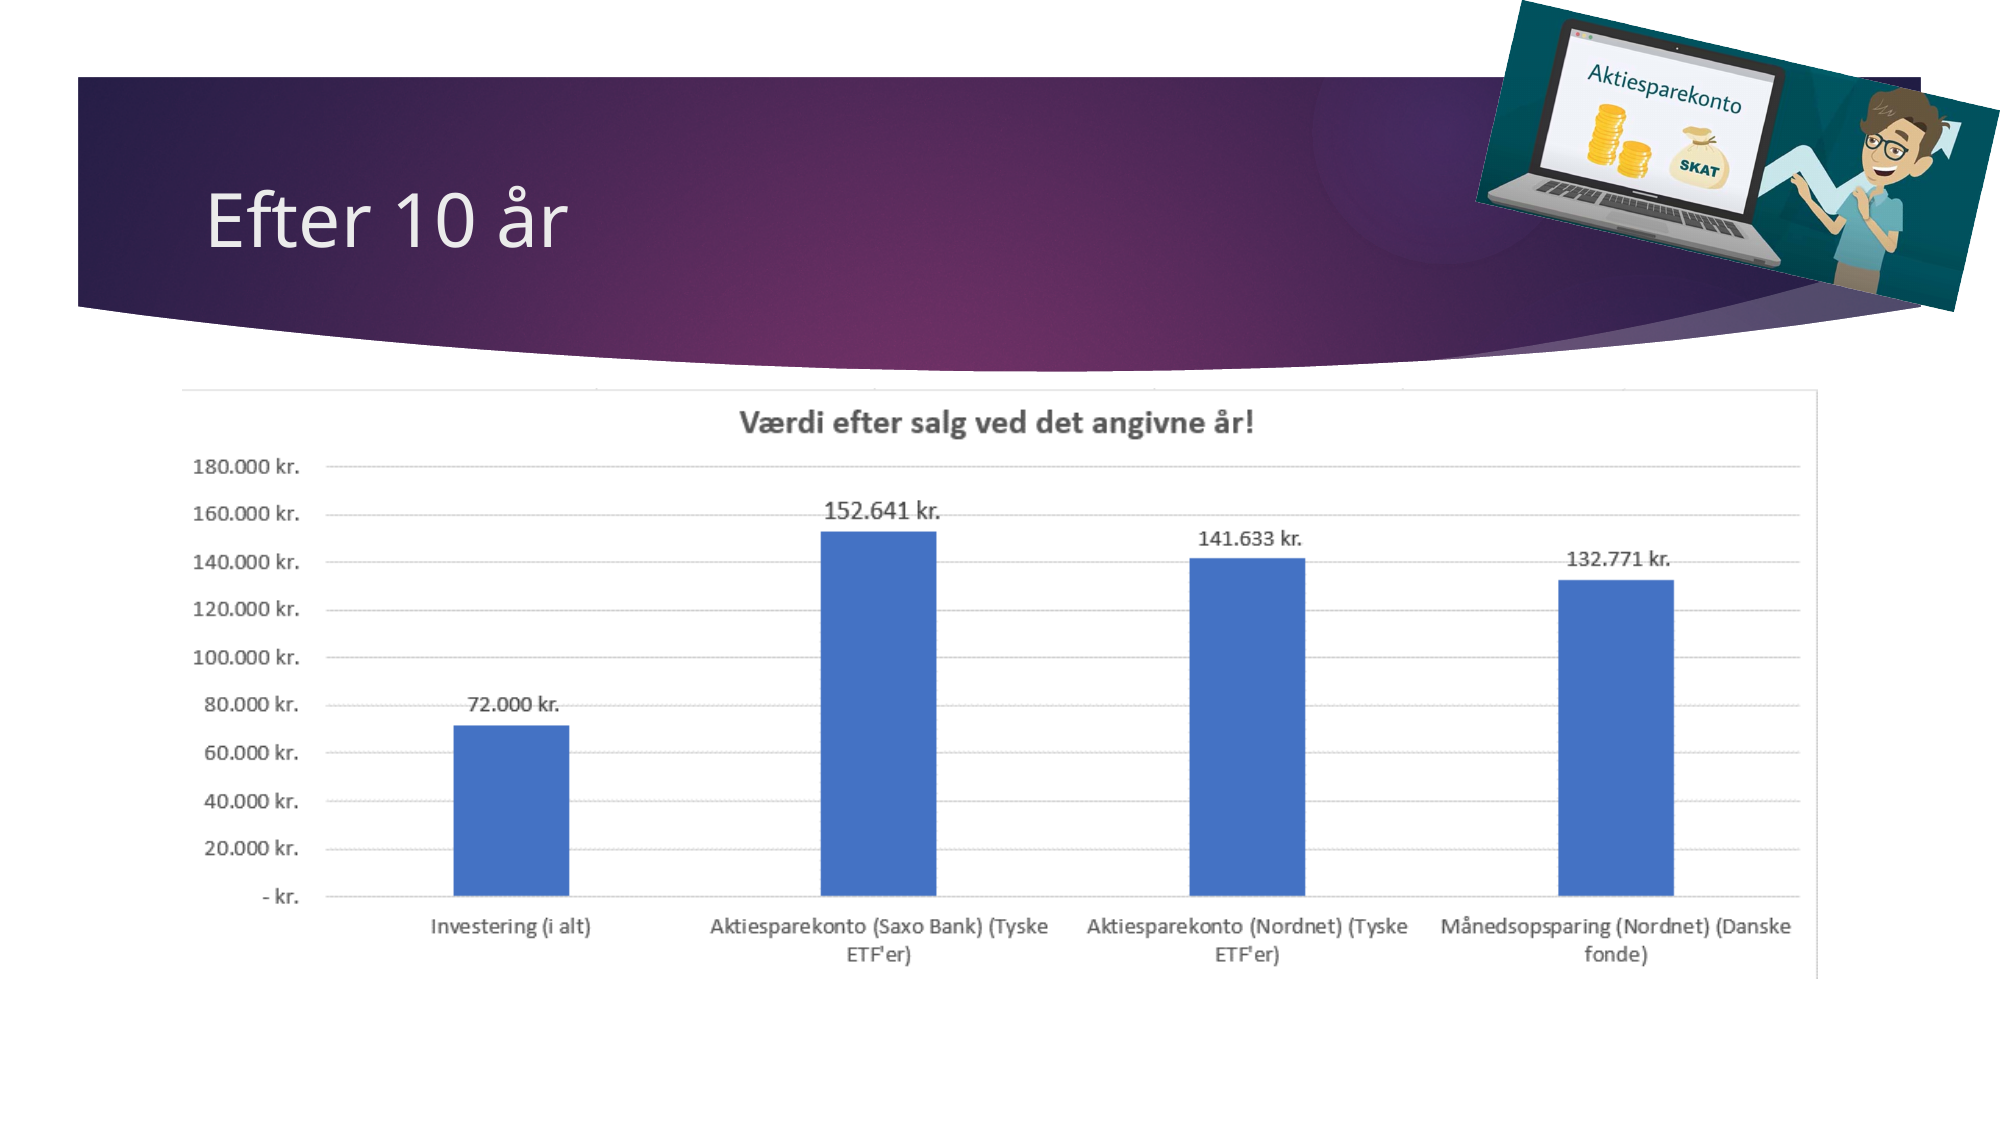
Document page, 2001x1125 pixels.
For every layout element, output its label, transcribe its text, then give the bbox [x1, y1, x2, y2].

picture [182, 388, 1818, 979]
picture [1476, 0, 1999, 312]
title Efter 10 år [189, 159, 1627, 276]
